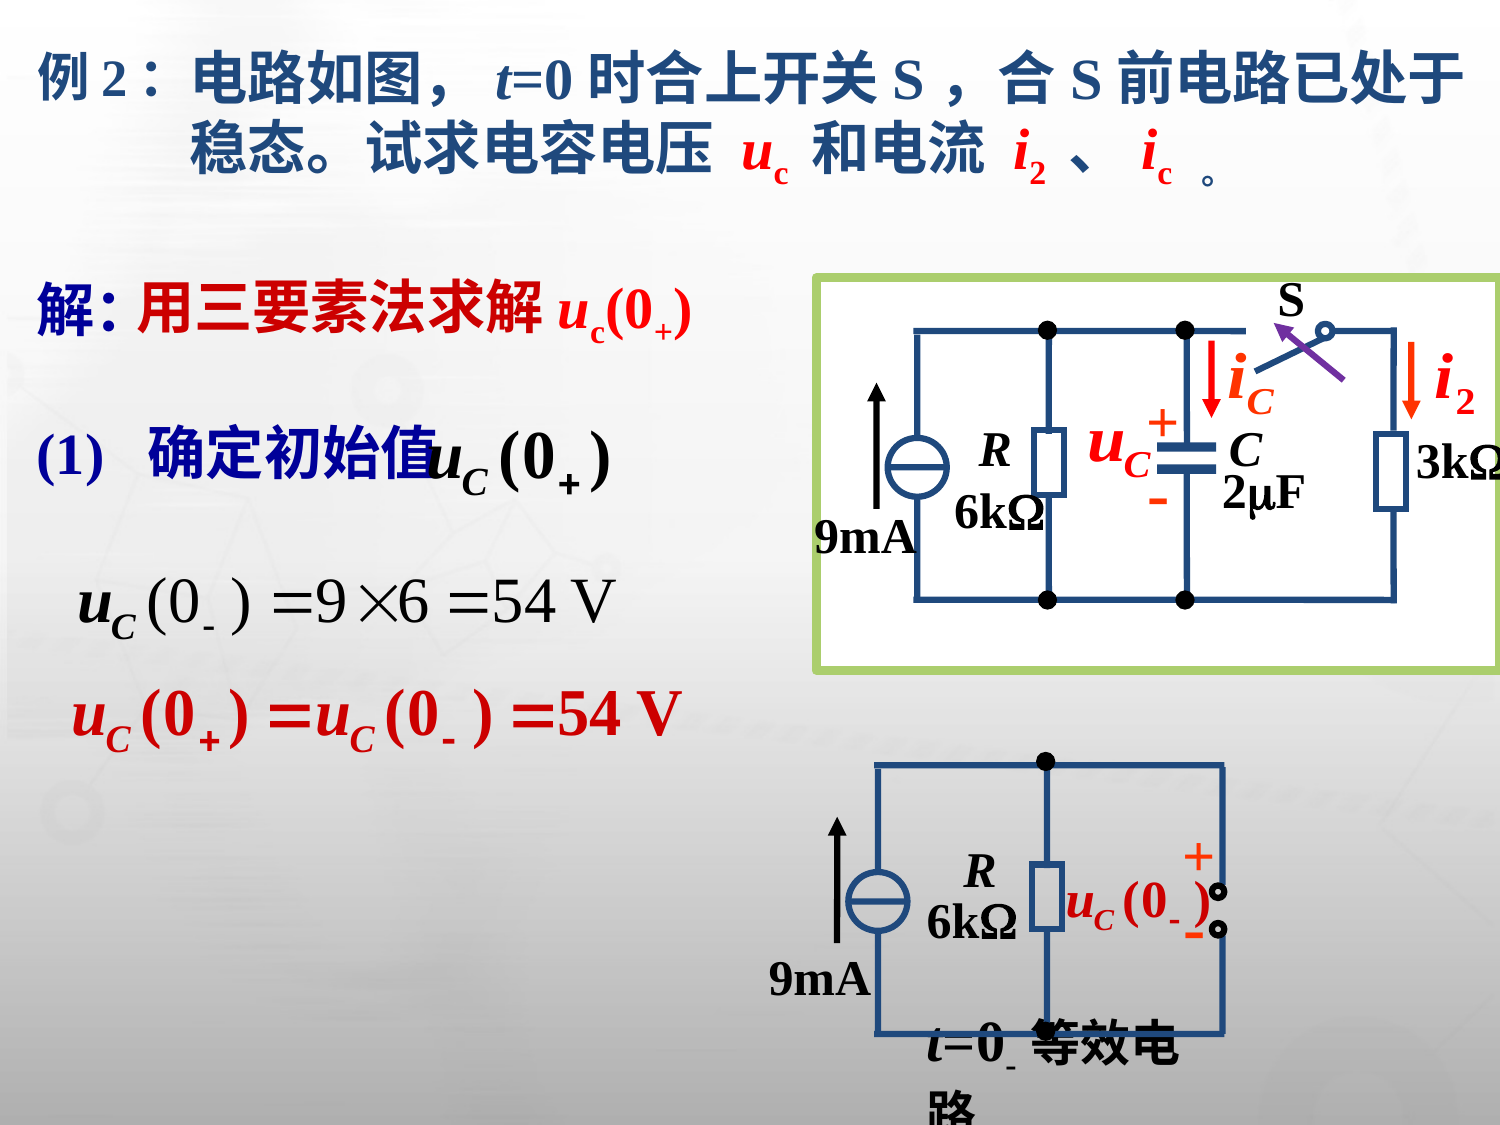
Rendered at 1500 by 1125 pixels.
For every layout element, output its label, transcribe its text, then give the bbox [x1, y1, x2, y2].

picture [942, 1119, 951, 1125]
text_box [812, 621, 1500, 675]
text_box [798, 258, 1500, 610]
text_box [67, 557, 628, 656]
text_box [61, 668, 691, 766]
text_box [1210, 332, 1484, 428]
title 例2： [22, 20, 221, 140]
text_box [20, 262, 740, 351]
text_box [21, 408, 619, 510]
text_box 电路如图，t=0时合上开关S，合S前电路已处于 稳态。试求电容电压 uc 和电流 i2 、ic 。 [174, 33, 1500, 199]
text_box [753, 752, 1238, 1117]
picture [0, 0, 1500, 1125]
